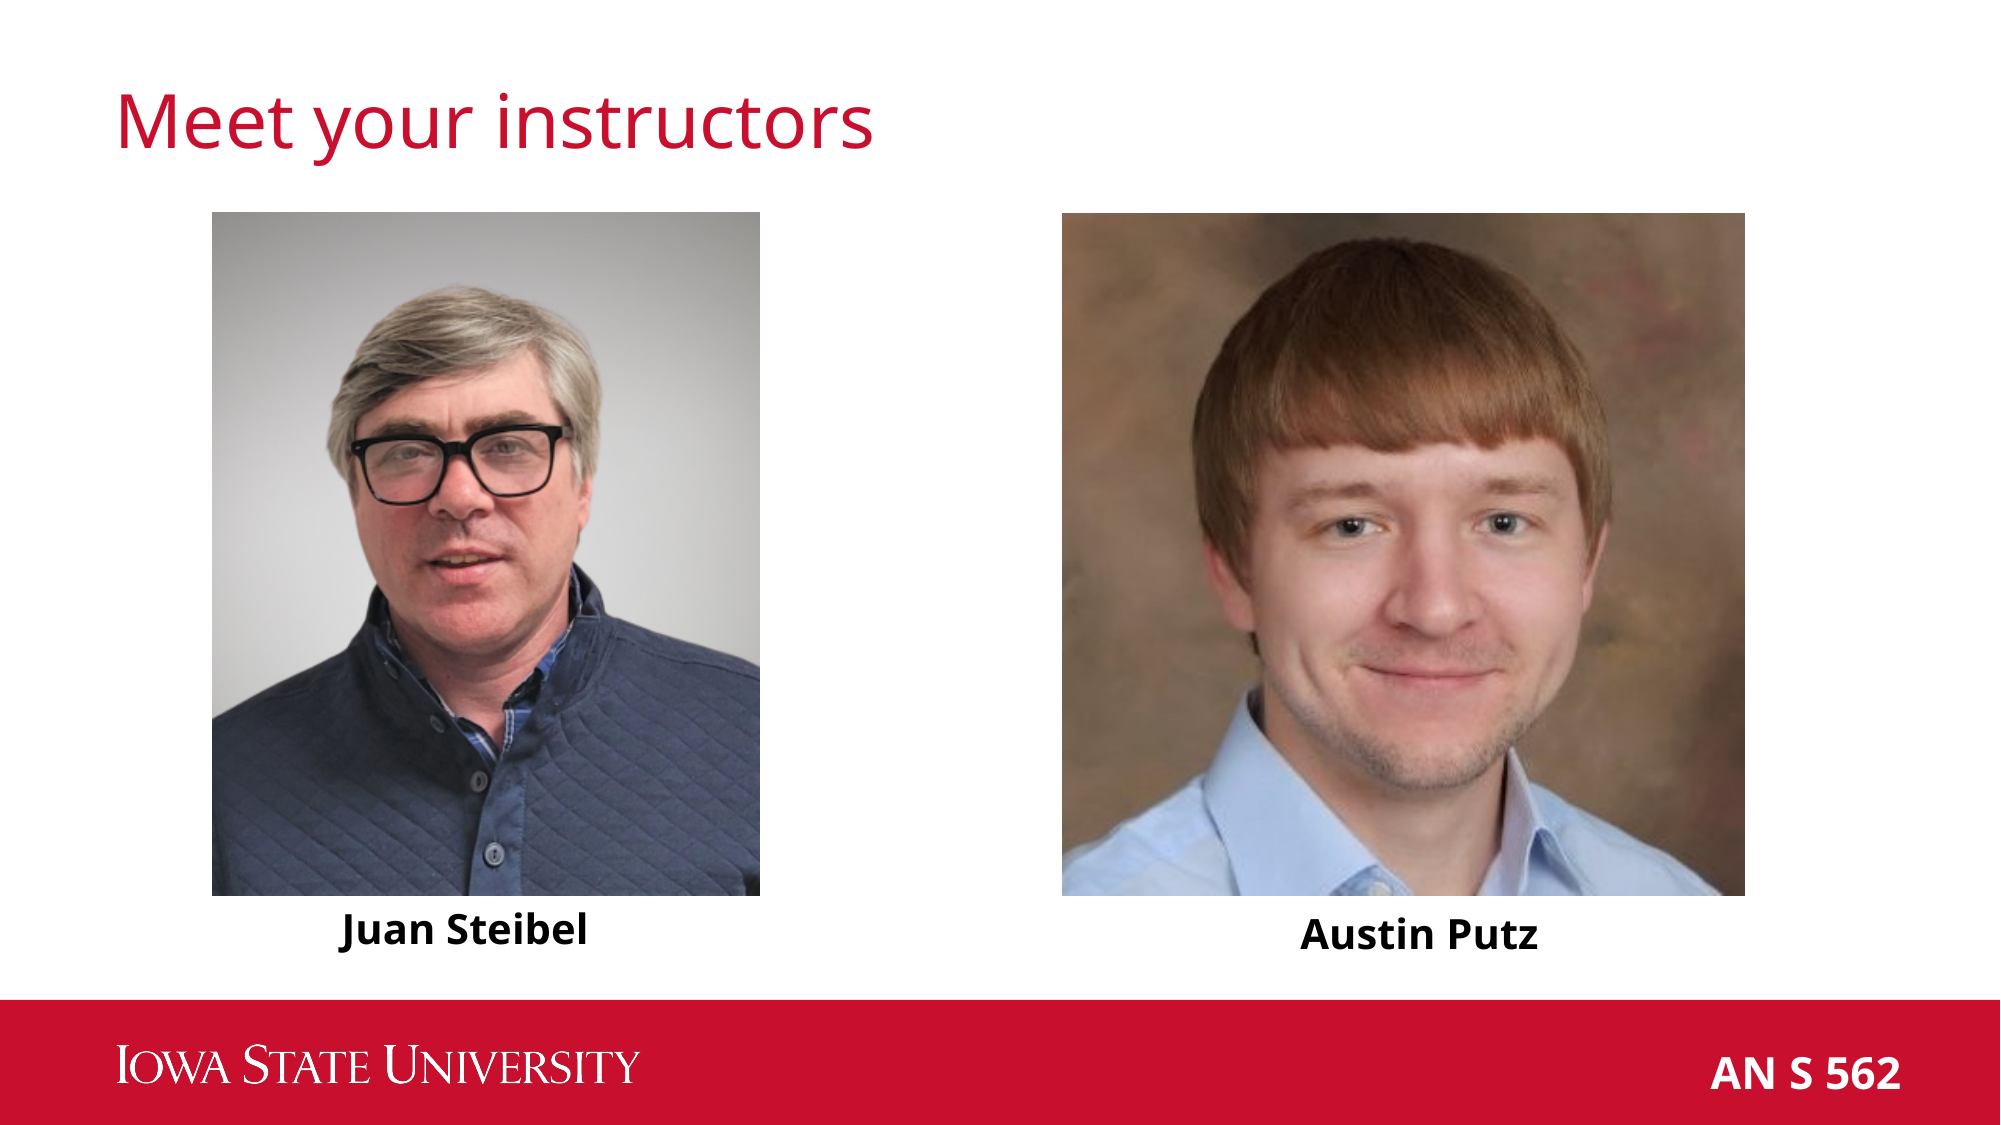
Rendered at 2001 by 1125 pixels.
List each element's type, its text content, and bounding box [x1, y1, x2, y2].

picture [116, 1044, 641, 1088]
text_box Austin Putz [1285, 904, 1554, 966]
picture [1062, 213, 1745, 896]
title Meet your instructors [99, 24, 1801, 213]
text_box Juan Steibel [326, 904, 604, 961]
picture [212, 212, 760, 896]
list AN S 562 [1383, 1037, 1917, 1101]
